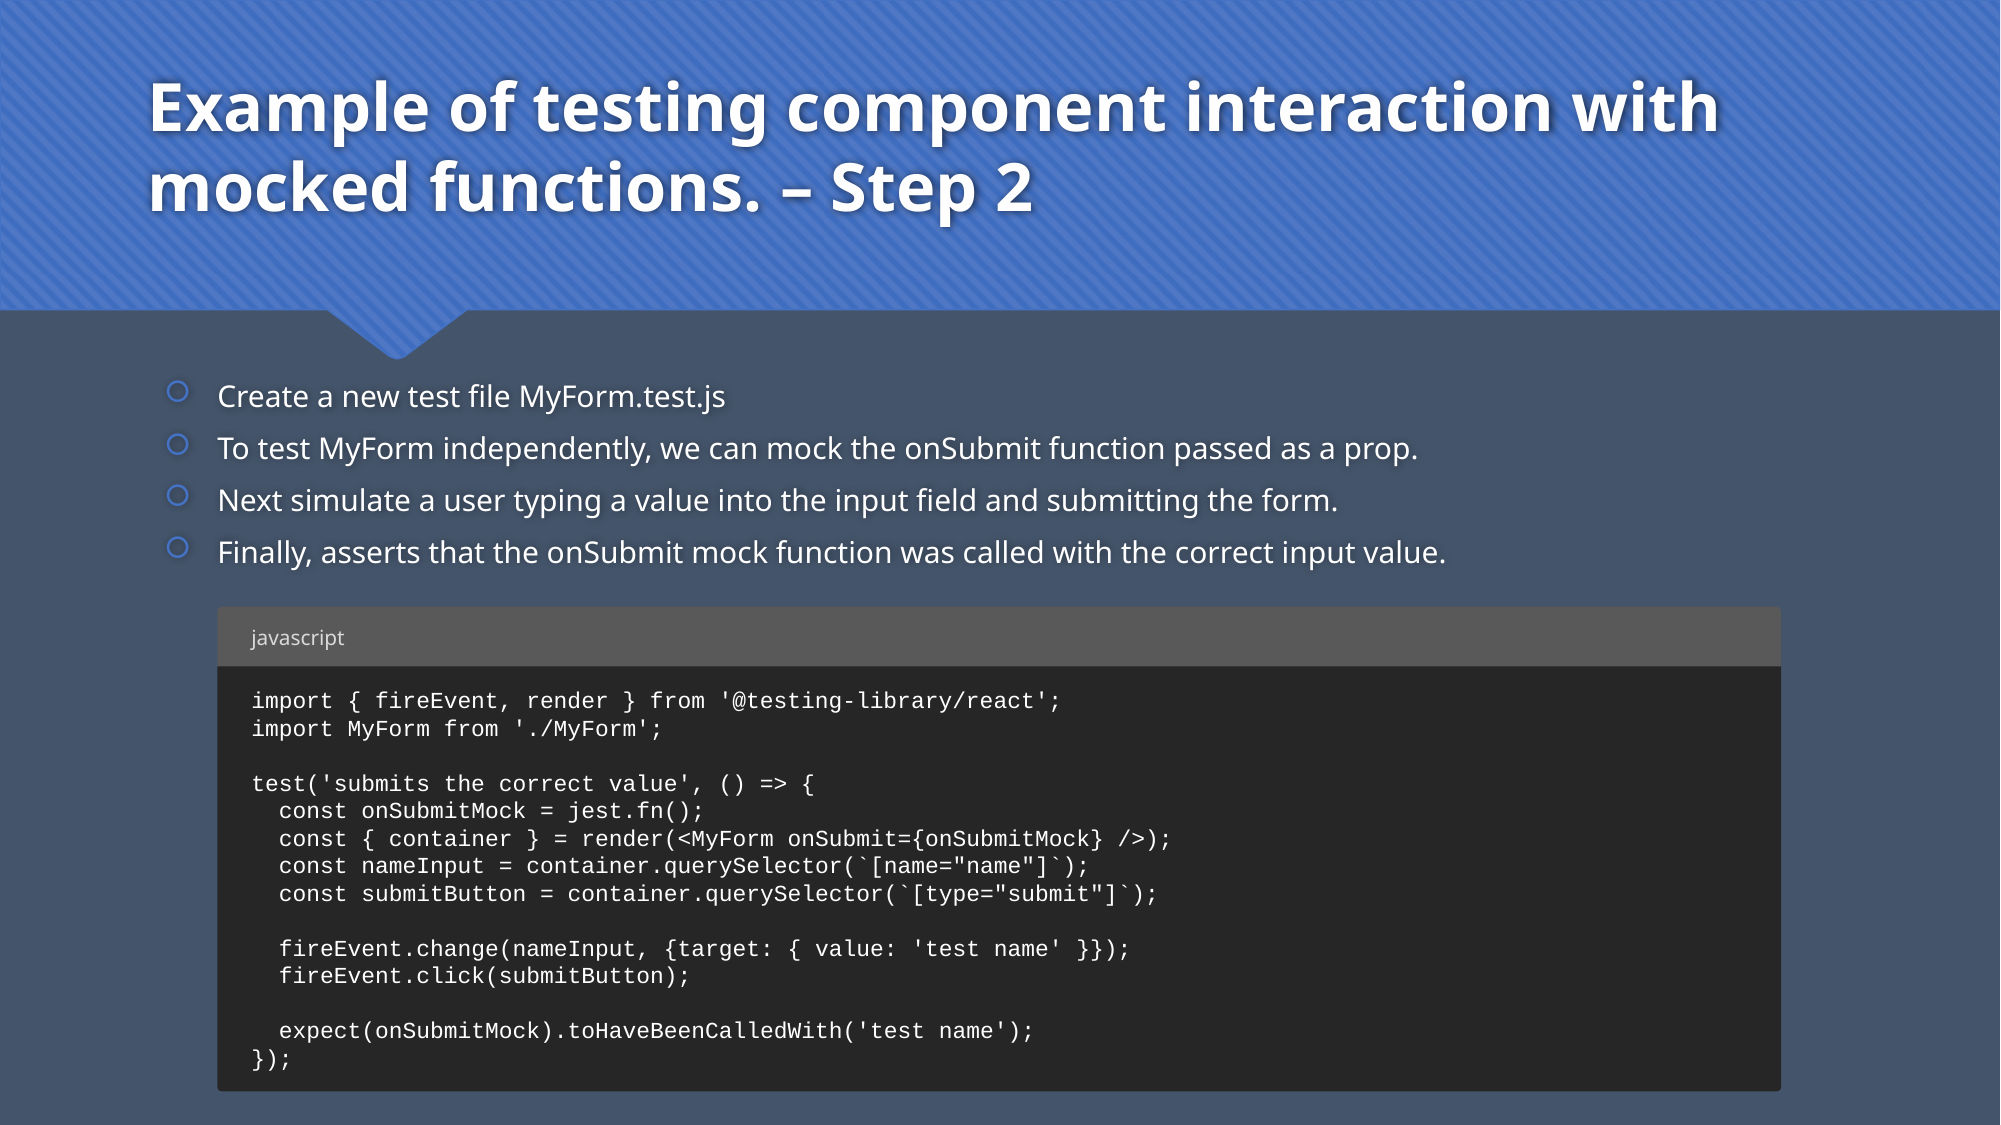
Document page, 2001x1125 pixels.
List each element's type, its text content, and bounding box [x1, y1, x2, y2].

text_box [216, 664, 1783, 1093]
text_box Create a new test file MyForm.test.js To test MyForm independently, we can mock the onSubmit function passed as a prop. Next simulate a user typing a value into the input field and submitting the form. Finally, asserts that the onSubmit mock function was called with the correct input value. [149, 370, 1798, 578]
text_box import { fireEvent, render } from '@testing-library/react'; import MyForm from './MyForm'; test('submits the correct value', () => { const onSubmitMock = jest.fn(); const { container } = render(<MyForm onSubmit={onSubmitMock} />); const nameInput = container.querySelector(`[name="name"]`); const submitButton = container.querySelector(`[type="submit"]`); fireEvent.change(nameInput, {target: { value: 'test name' }}); fireEvent.click(submitButton); expect(onSubmitMock).toHaveBeenCalledWith('test name'); }); [236, 678, 1743, 1078]
text_box [215, 605, 1783, 668]
title Example of testing component interaction with mocked functions. – Step 2 [132, 73, 1868, 233]
text_box javascript [236, 616, 582, 657]
